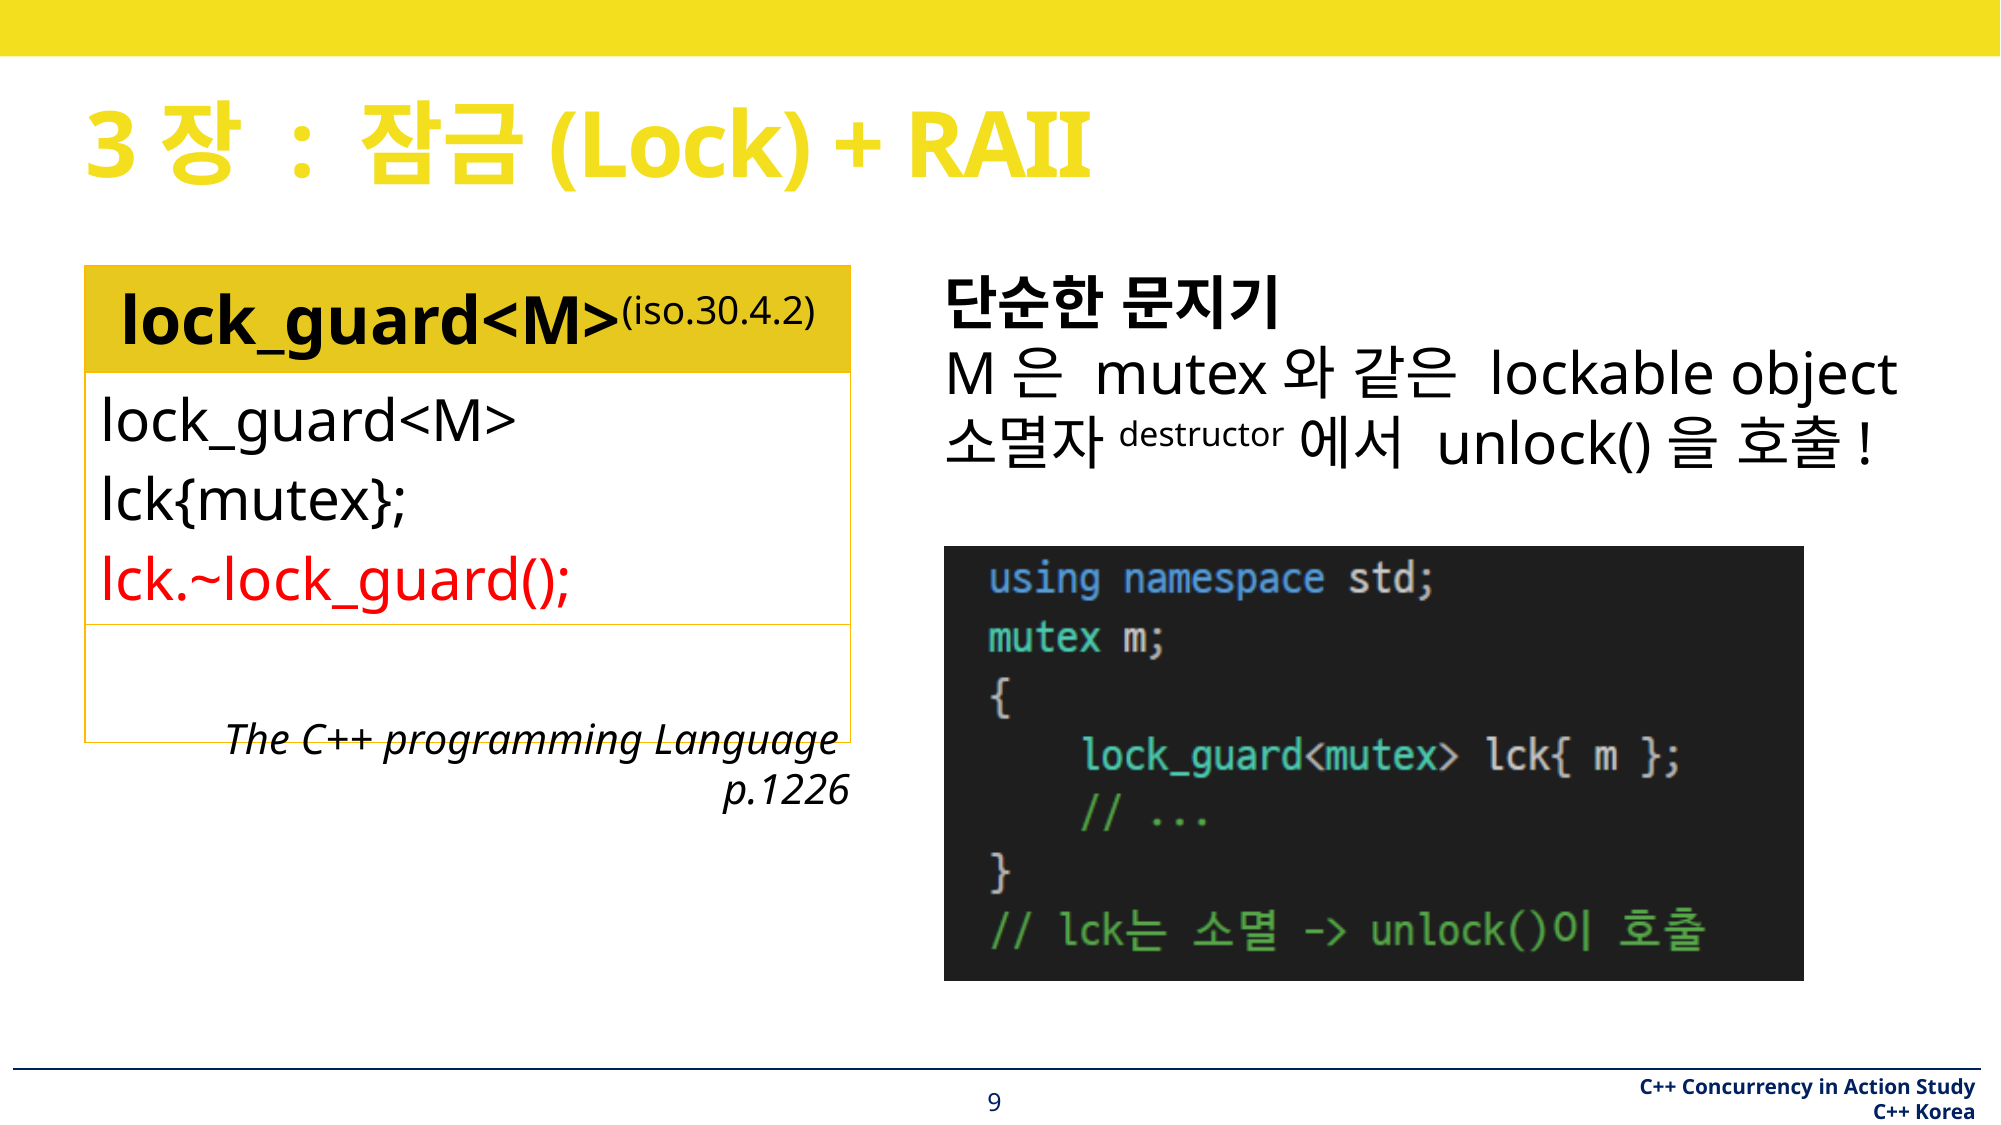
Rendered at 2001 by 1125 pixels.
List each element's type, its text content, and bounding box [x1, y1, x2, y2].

text_box 단순한 문지기 M은 mutex와 같은 lockable object 소멸자destructor에서 unlock()을 호출! [944, 266, 1915, 477]
title 3장 : 잠금(Lock) + RAII [85, 98, 1915, 198]
slide_number 9 [911, 1078, 1078, 1125]
table_cell lock_guard<M> lck{mutex}; lck.~lock_guard(); [86, 373, 850, 624]
picture [944, 545, 1805, 982]
text_box The C++ programming Language p.1226 [85, 712, 851, 814]
table_header lock_guard<M>(iso.30.4.2) [86, 267, 850, 371]
table_cell [86, 625, 850, 712]
